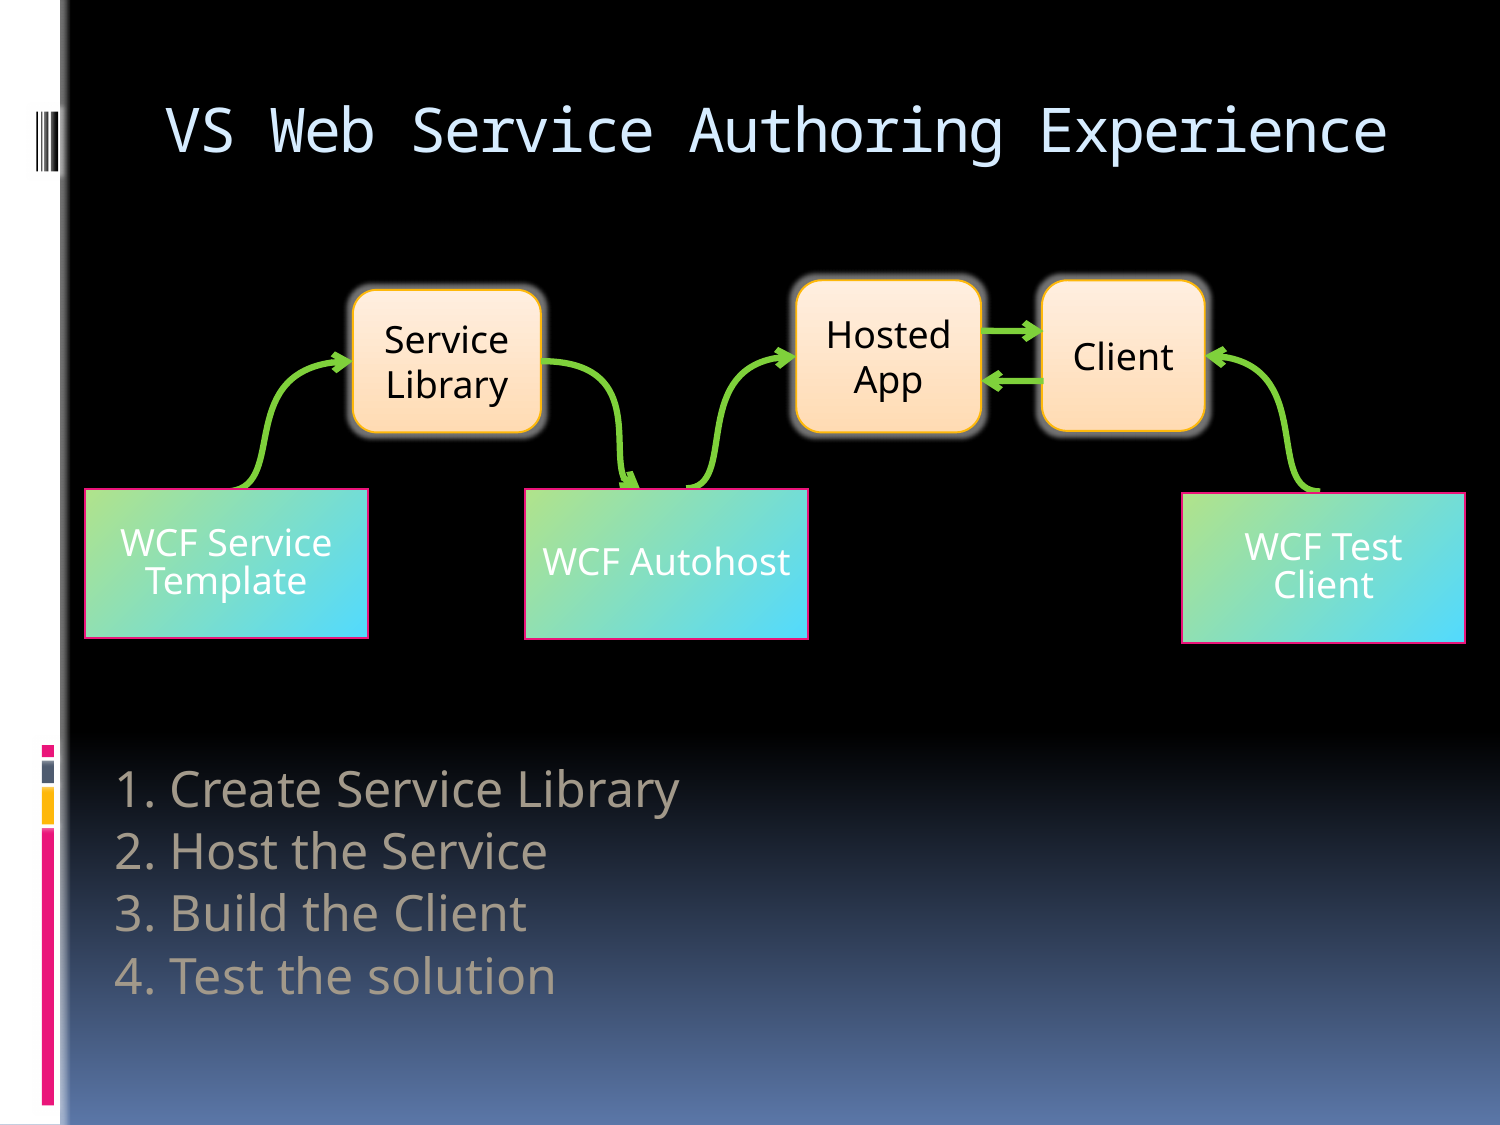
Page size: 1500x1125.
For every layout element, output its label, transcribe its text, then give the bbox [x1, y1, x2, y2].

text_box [1194, 365, 1331, 482]
text_box Hosted App [795, 279, 983, 434]
title VS Web Service Authoring Experience [150, 83, 1425, 234]
text_box WCF Autohost [525, 489, 809, 640]
text_box WCF Service Template [84, 489, 368, 639]
text_box 2. Host the Service [99, 812, 1063, 874]
text_box 3. Build the Client [99, 874, 1063, 936]
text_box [540, 360, 641, 491]
text_box Client [1040, 279, 1206, 432]
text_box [674, 366, 808, 478]
text_box 1. Create Service Library [99, 749, 1063, 812]
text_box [223, 361, 355, 491]
text_box 4. Test the solution [99, 936, 1063, 1012]
text_box Service Library [351, 288, 542, 434]
text_box WCF Test Client [1181, 493, 1466, 644]
